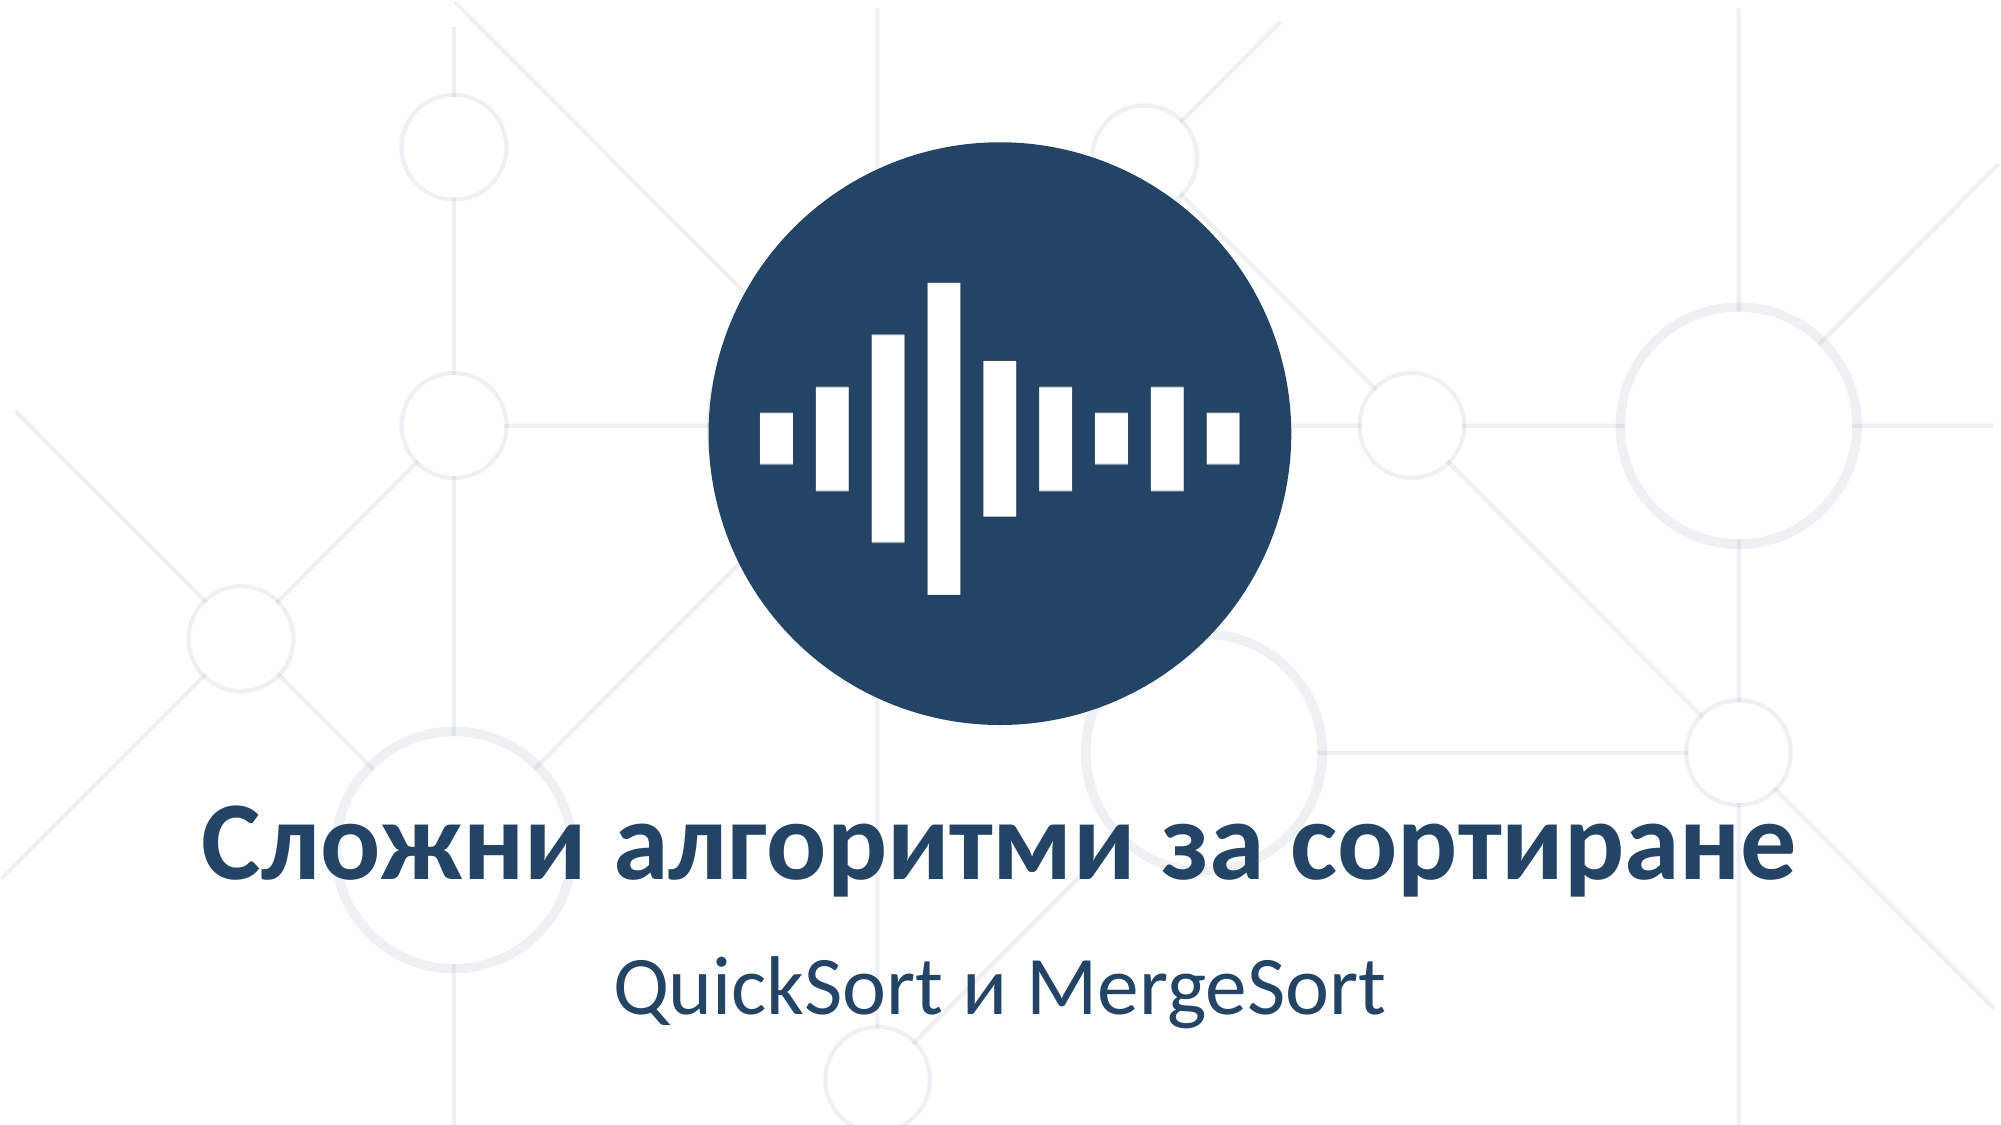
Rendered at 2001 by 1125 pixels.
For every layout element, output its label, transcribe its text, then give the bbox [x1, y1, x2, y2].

title Сложни алгоритми за сортиране [100, 771, 1900, 898]
subtitle QuickSort и MergeSort [100, 916, 1900, 1043]
picture [732, 170, 1268, 707]
